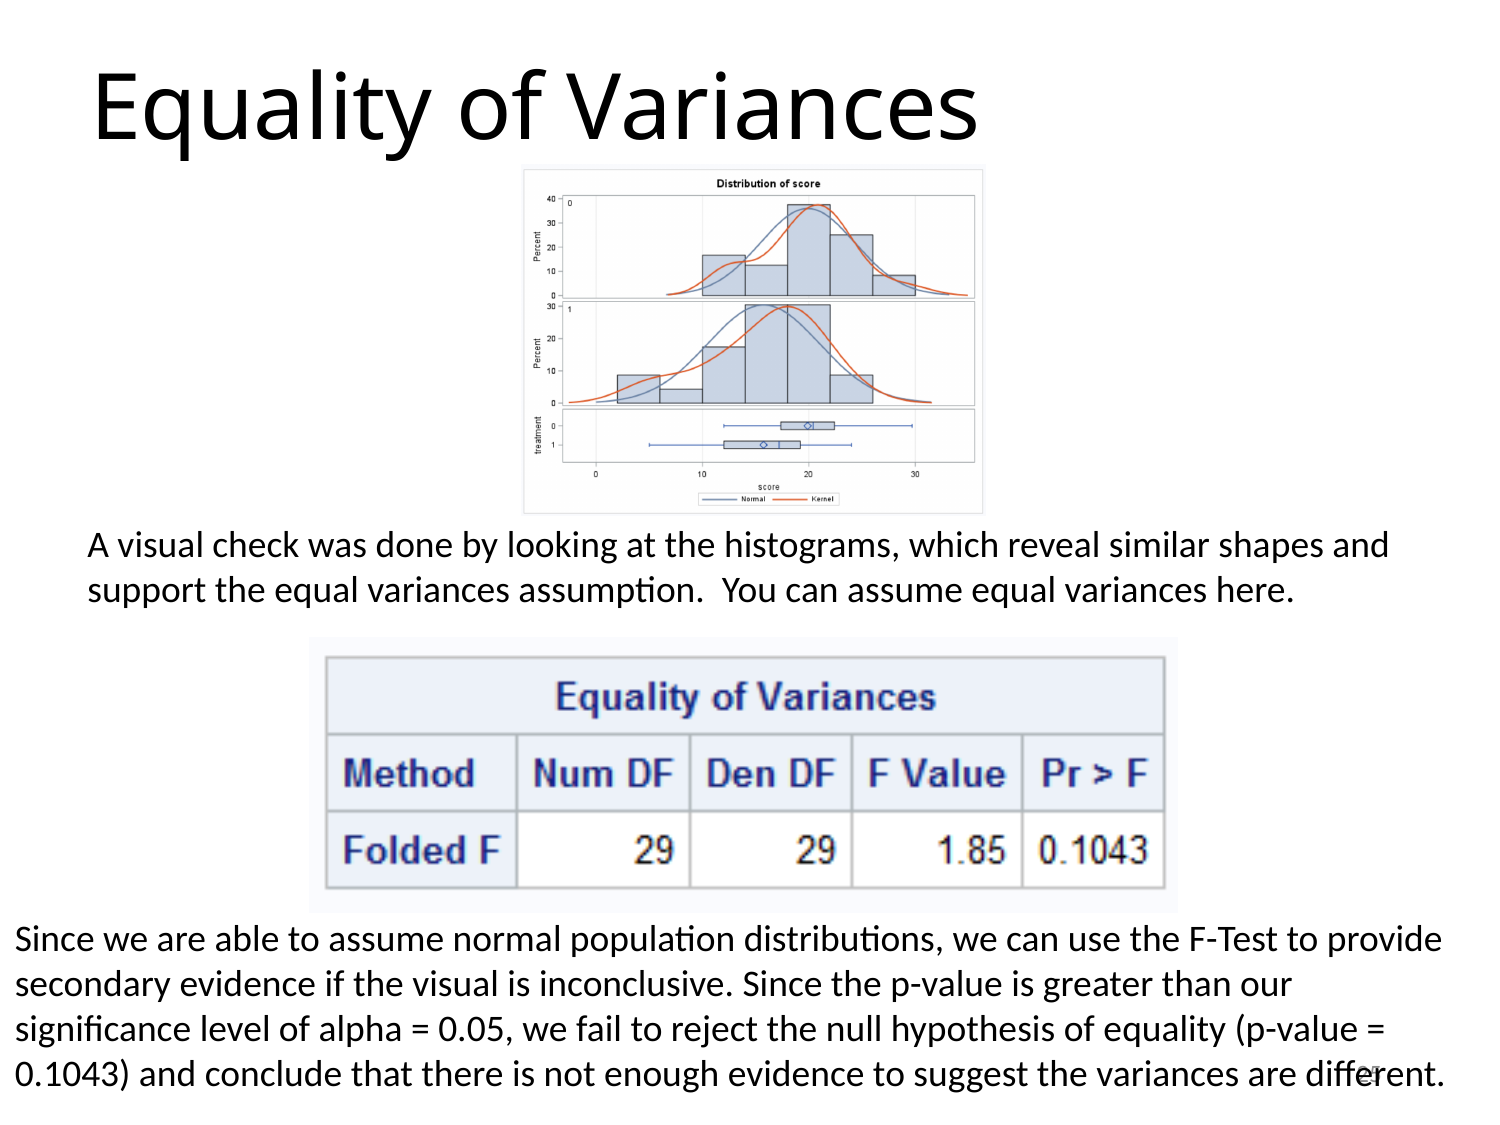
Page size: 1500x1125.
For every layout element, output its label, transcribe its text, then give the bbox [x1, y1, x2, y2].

picture [521, 164, 986, 516]
text_box A visual check was done by looking at the histograms, which reveal similar shapes and support the equal variances assumption. You can assume equal variances here. [72, 512, 1435, 618]
picture [309, 637, 1178, 913]
text_box Since we are able to assume normal population distributions, we can use the F-Test to provide secondary evidence if the visual is inconclusive. Since the p-value is greater than our significance level of alpha = 0.05, we fail to reject the null hypothesis of equality (p-value = 0.1043) and conclude that there is not enough evidence to suggest the variances are different. [0, 906, 1475, 1101]
slide_number 25 [1059, 1042, 1397, 1103]
title Equality of Variances [75, 45, 1425, 175]
